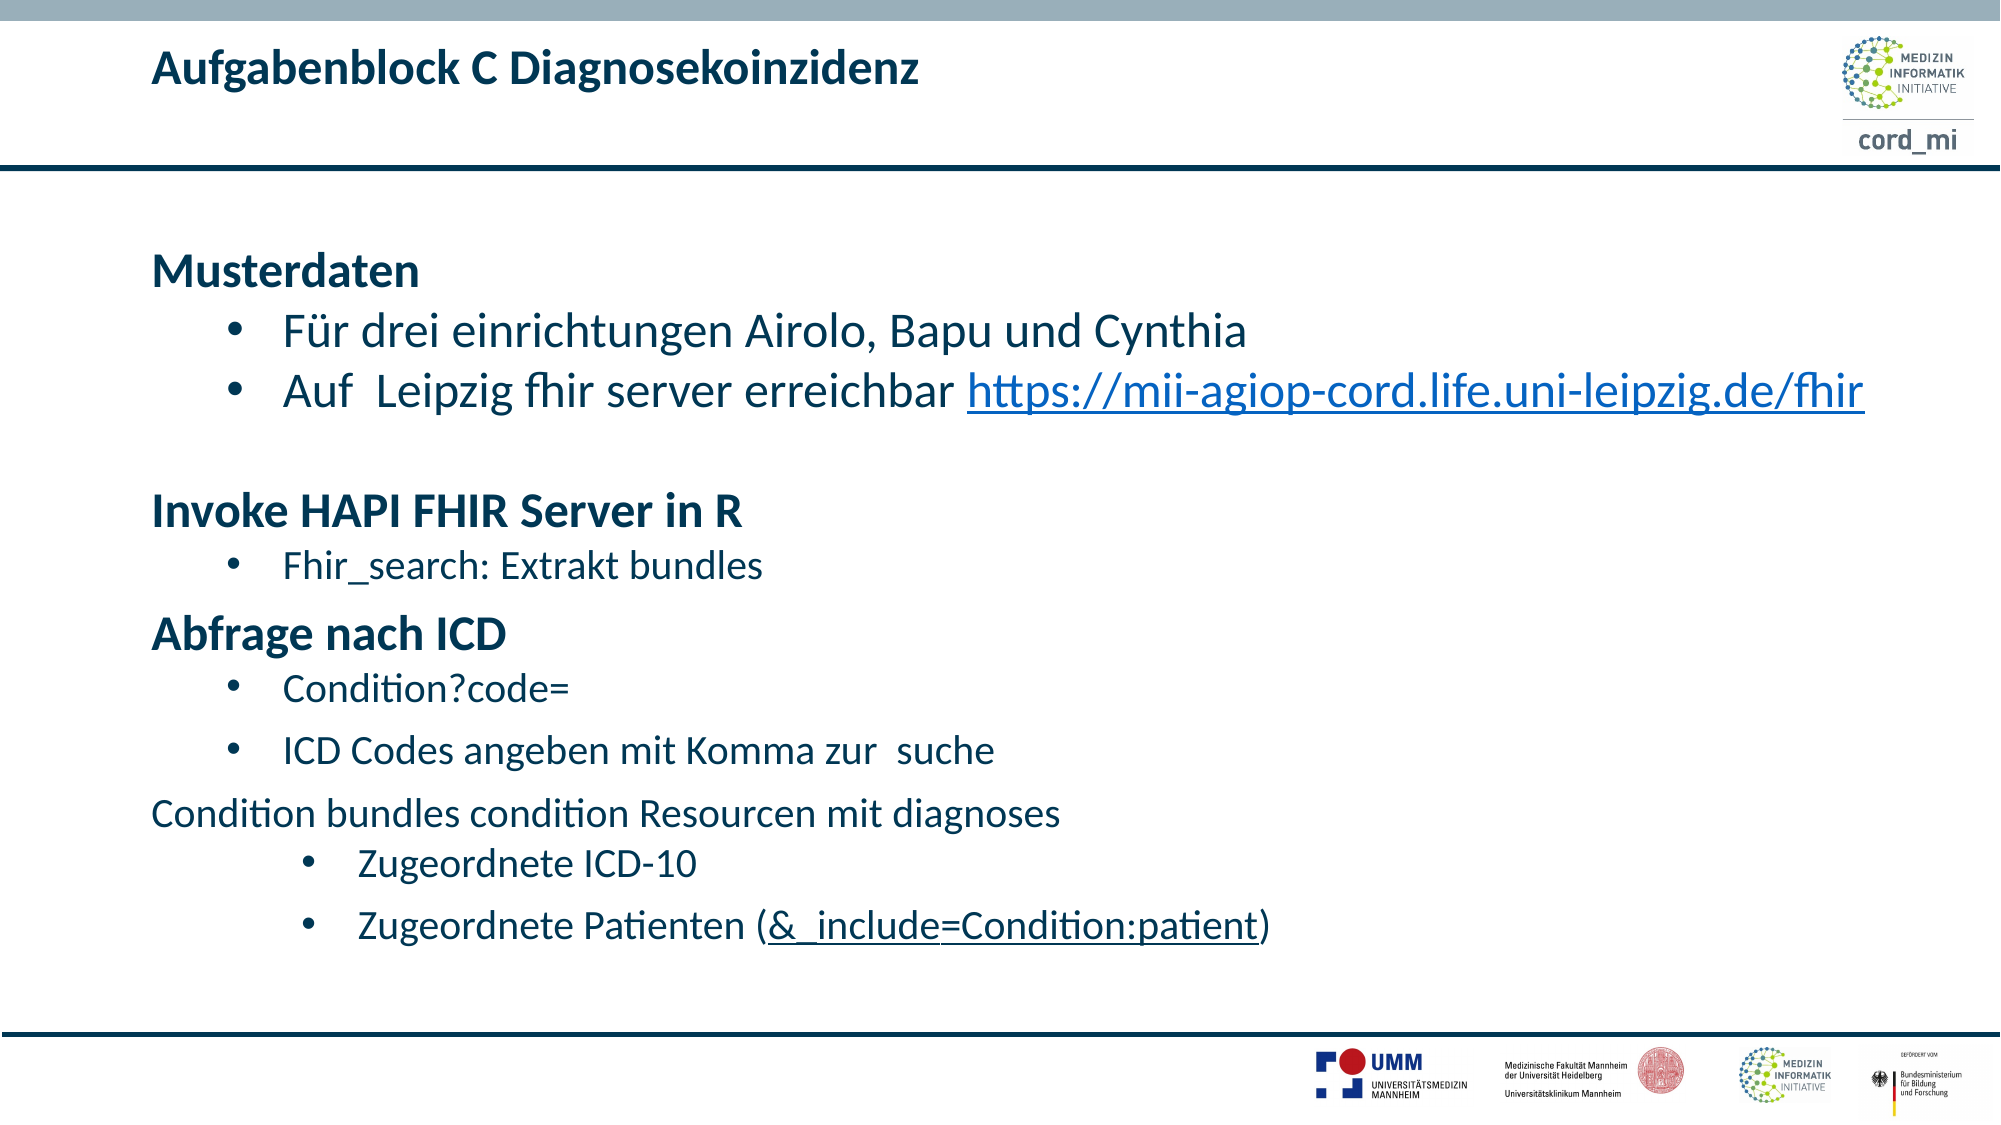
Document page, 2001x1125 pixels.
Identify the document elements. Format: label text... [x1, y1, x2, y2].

text_box Musterdaten Für drei einrichtungen Airolo, Bapu und Cynthia Auf Leipzig fhir server erreichbar https://mii-agiop-cord.life.uni-leipzig.de/fhir Invoke HAPI FHIR Server in R Fhir_search: Extrakt bundles Abfrage nach ICD Condition?code= ICD Codes angeben mit Komma zur suche Condition bundles condition Resourcen mit diagnoses Zugeordnete ICD-10 Zugeordnete Patienten (&_include=Condition:patient) [136, 230, 1910, 956]
text_box [0, 164, 2000, 172]
picture [1739, 1047, 1831, 1103]
text_box Aufgabenblock C Diagnosekoinzidenz [136, 27, 1802, 102]
picture [1500, 1044, 1686, 1103]
picture [1858, 1044, 1993, 1121]
text_box [0, 0, 2000, 22]
picture [1314, 1048, 1474, 1108]
picture [1842, 36, 1974, 156]
